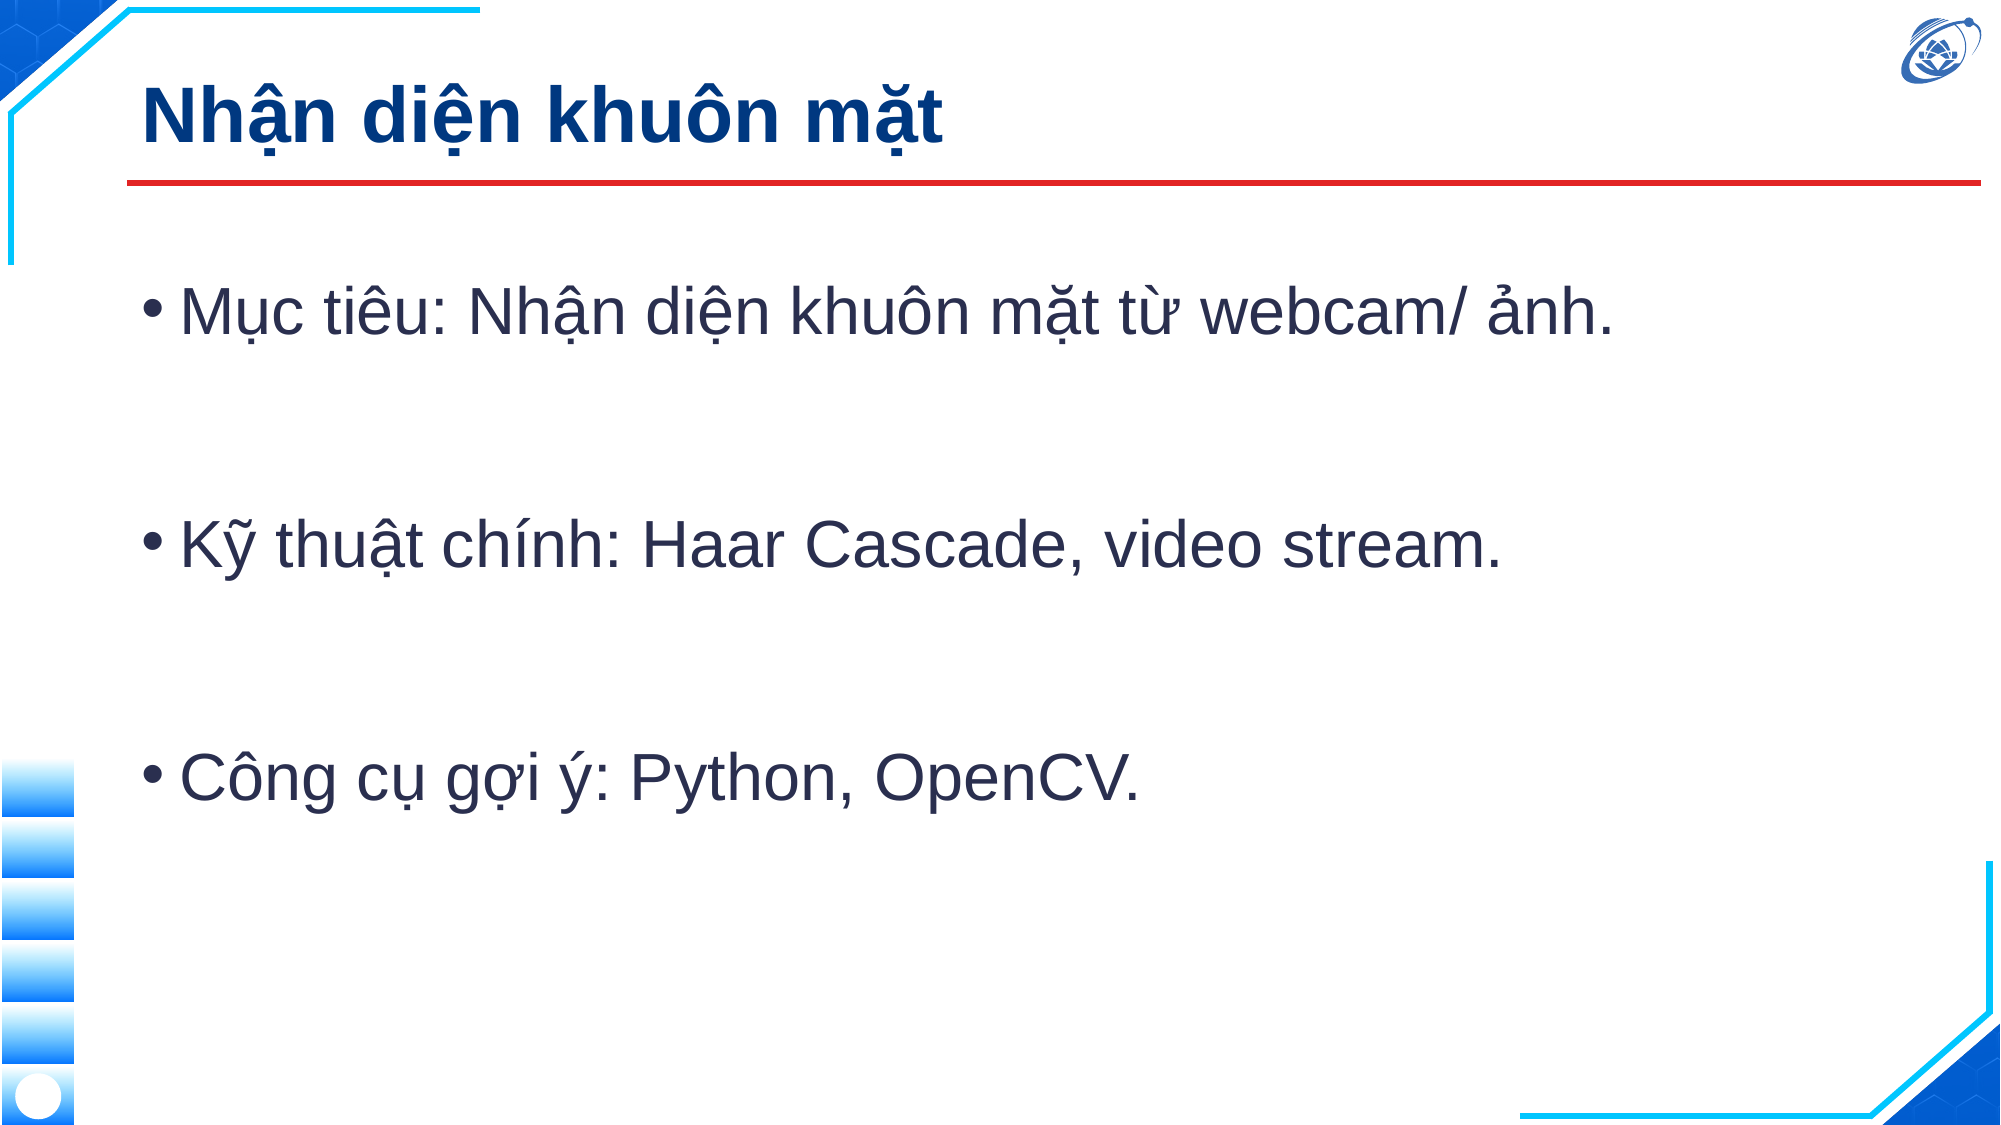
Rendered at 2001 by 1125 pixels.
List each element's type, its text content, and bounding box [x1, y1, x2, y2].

list Mục tiêu: Nhận diện khuôn mặt từ webcam/ ảnh. Kỹ thuật chính: Haar Cascade, video stream. Công cụ gợi ý: Python, OpenCV. [126, 236, 1863, 1014]
title Nhận diện khuôn mặt [126, 36, 1863, 166]
